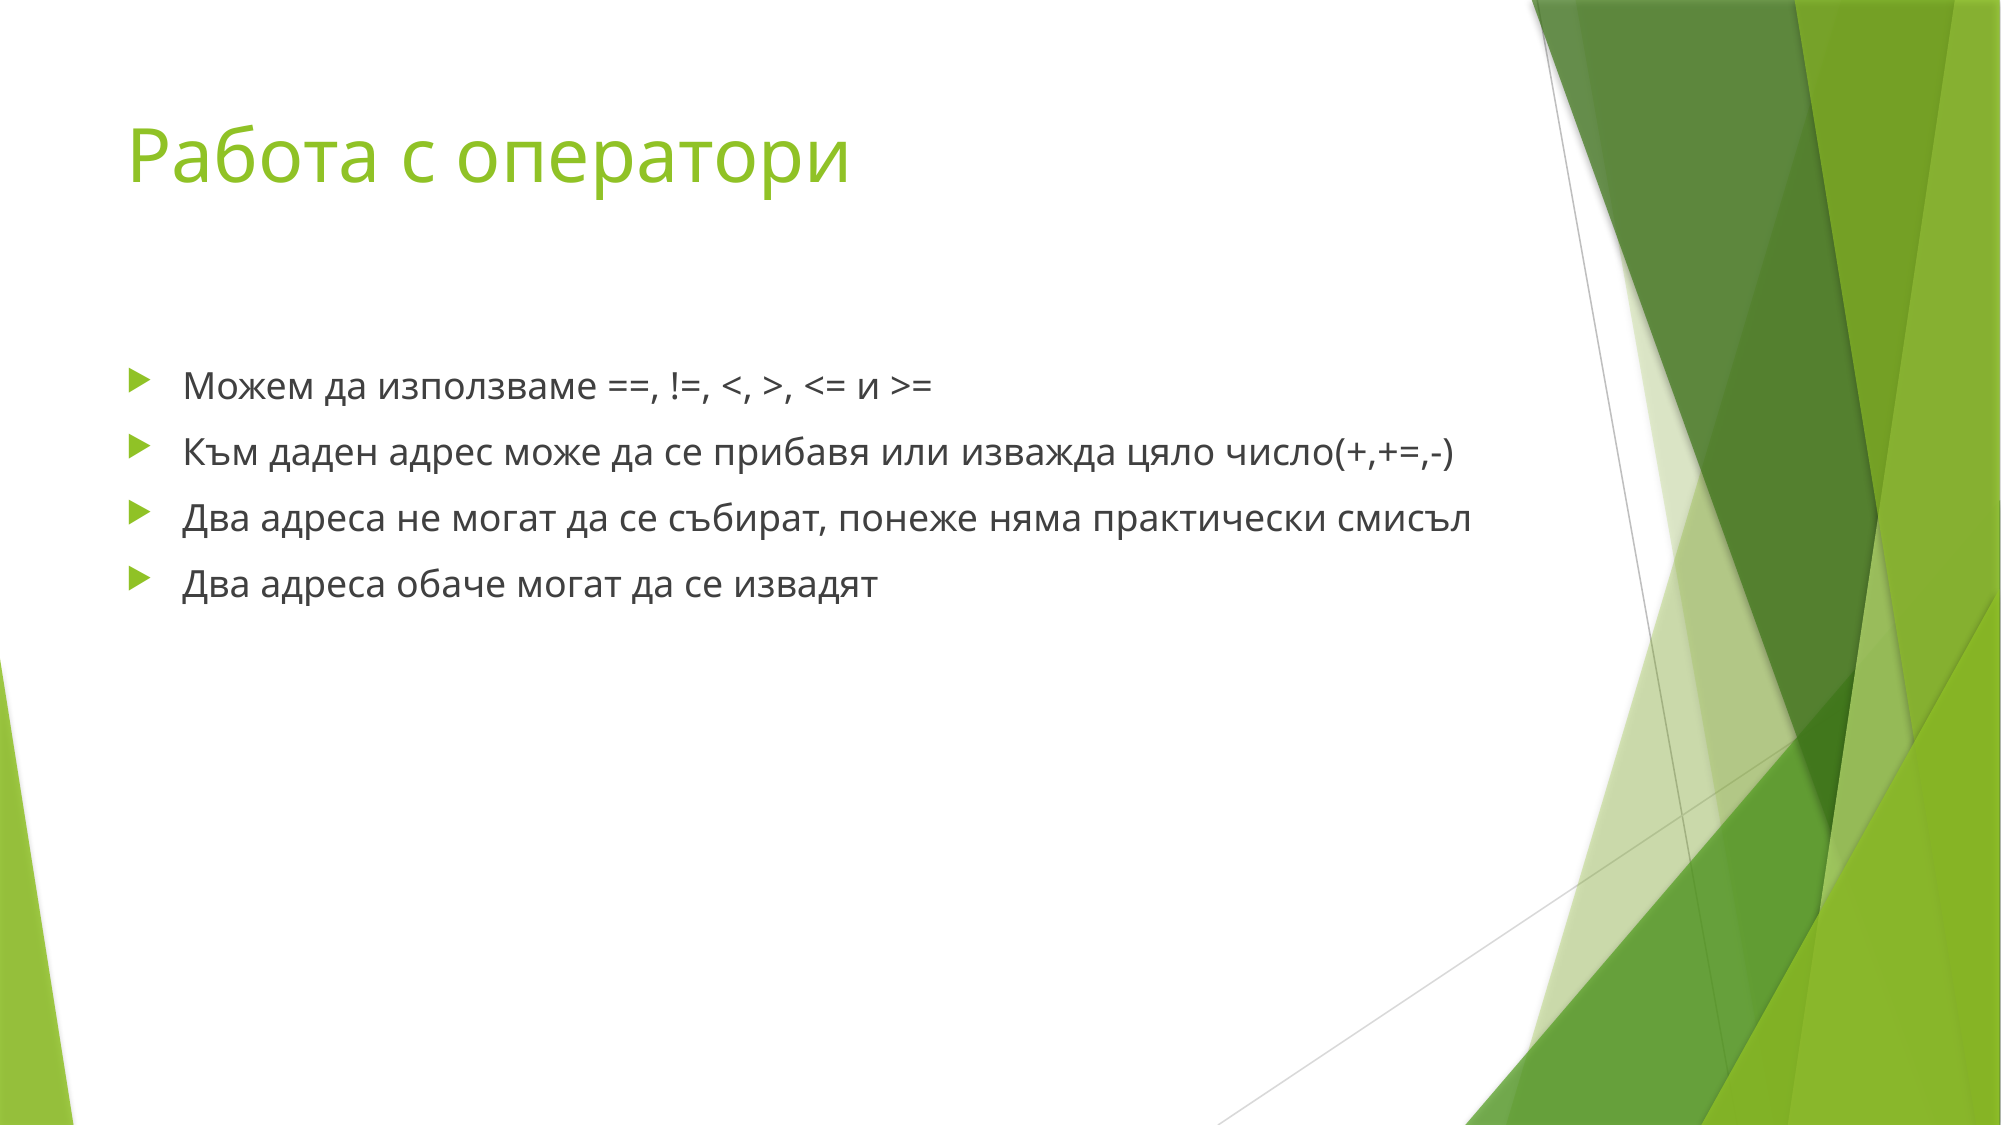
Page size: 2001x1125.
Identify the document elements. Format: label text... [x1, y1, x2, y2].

list Можем да използваме ==, !=, <, >, <= и >= Към даден адрес може да се прибавя или изважда цяло число(+,+=,-) Два адреса не могат да се събират, понеже няма практически смисъл Два адреса обаче могат да се извадят [111, 354, 1522, 992]
title Работа с оператори [111, 99, 1522, 317]
